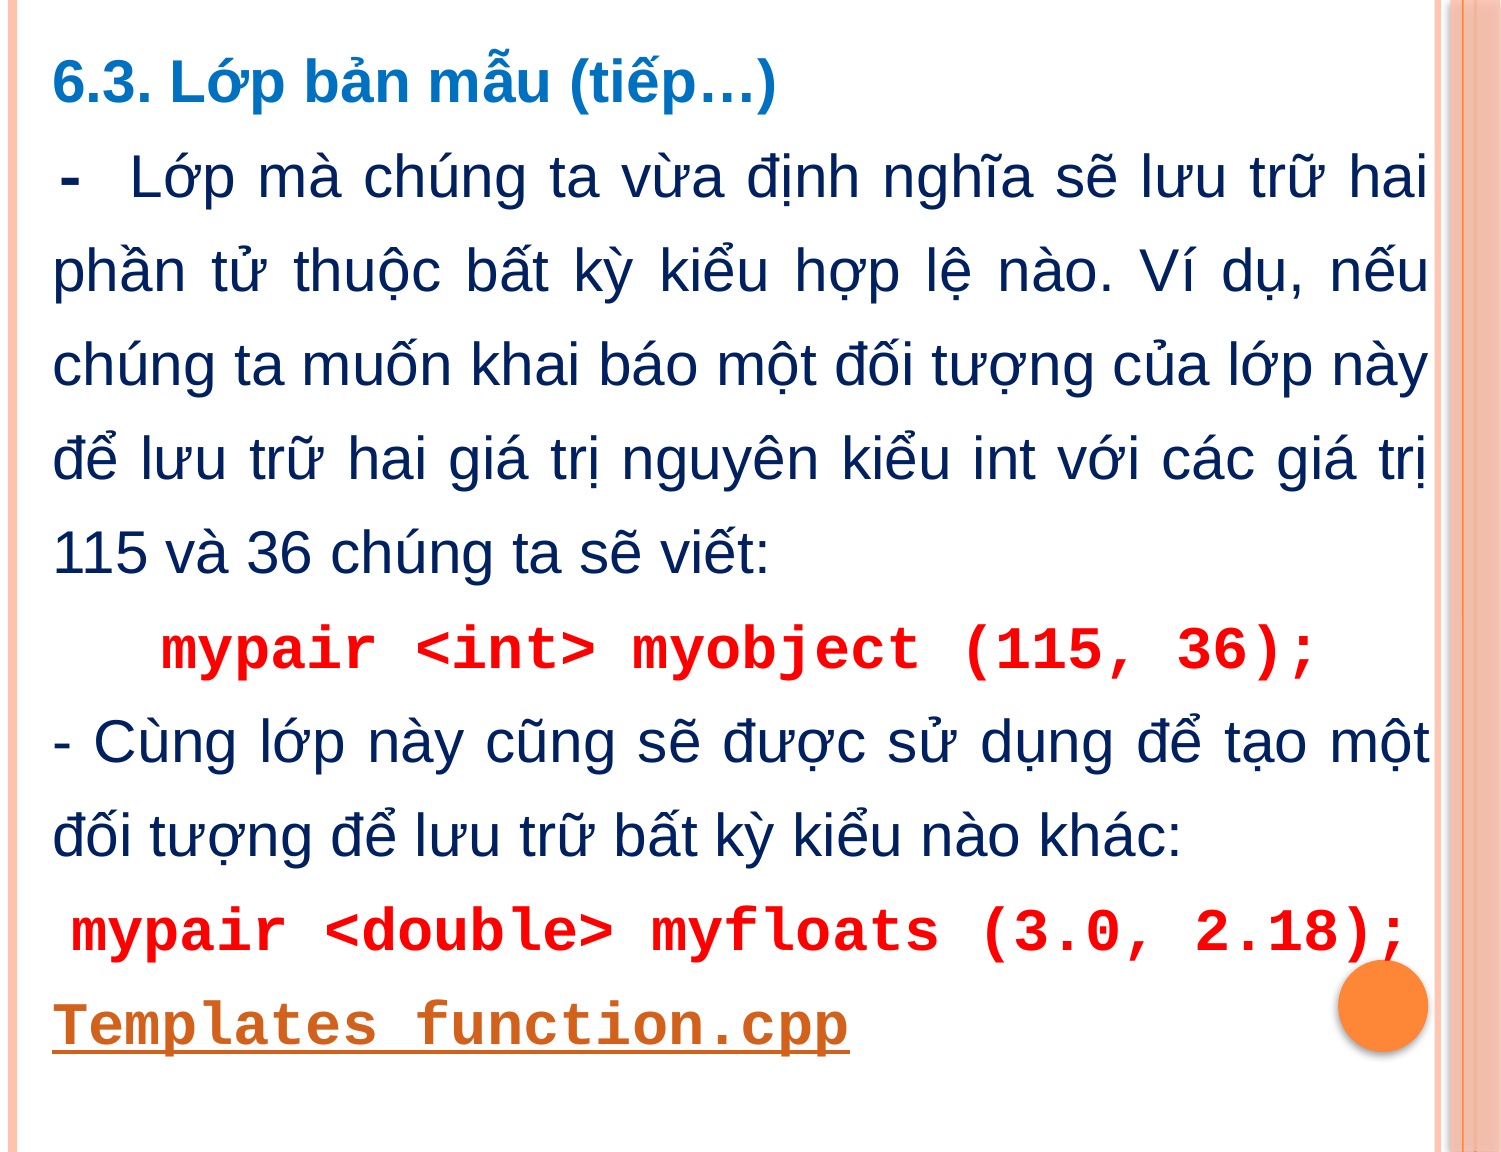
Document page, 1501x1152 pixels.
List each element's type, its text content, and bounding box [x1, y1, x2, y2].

text_box 6.3. Lớp bản mẫu (tiếp…) - Lớp mà chúng ta vừa định nghĩa sẽ lưu trữ hai phần tử thuộc bất kỳ kiểu hợp lệ nào. Ví dụ, nếu chúng ta muốn khai báo một đối tượng của lớp này để lưu trữ hai giá trị nguyên kiểu int với các giá trị 115 và 36 chúng ta sẽ viết: mypair <int> myobject (115, 36); - Cùng lớp này cũng sẽ được sử dụng để tạo một đối tượng để lưu trữ bất kỳ kiểu nào khác: mypair <double> myfloats (3.0, 2.18); Templates function.cpp [37, 13, 1446, 1065]
